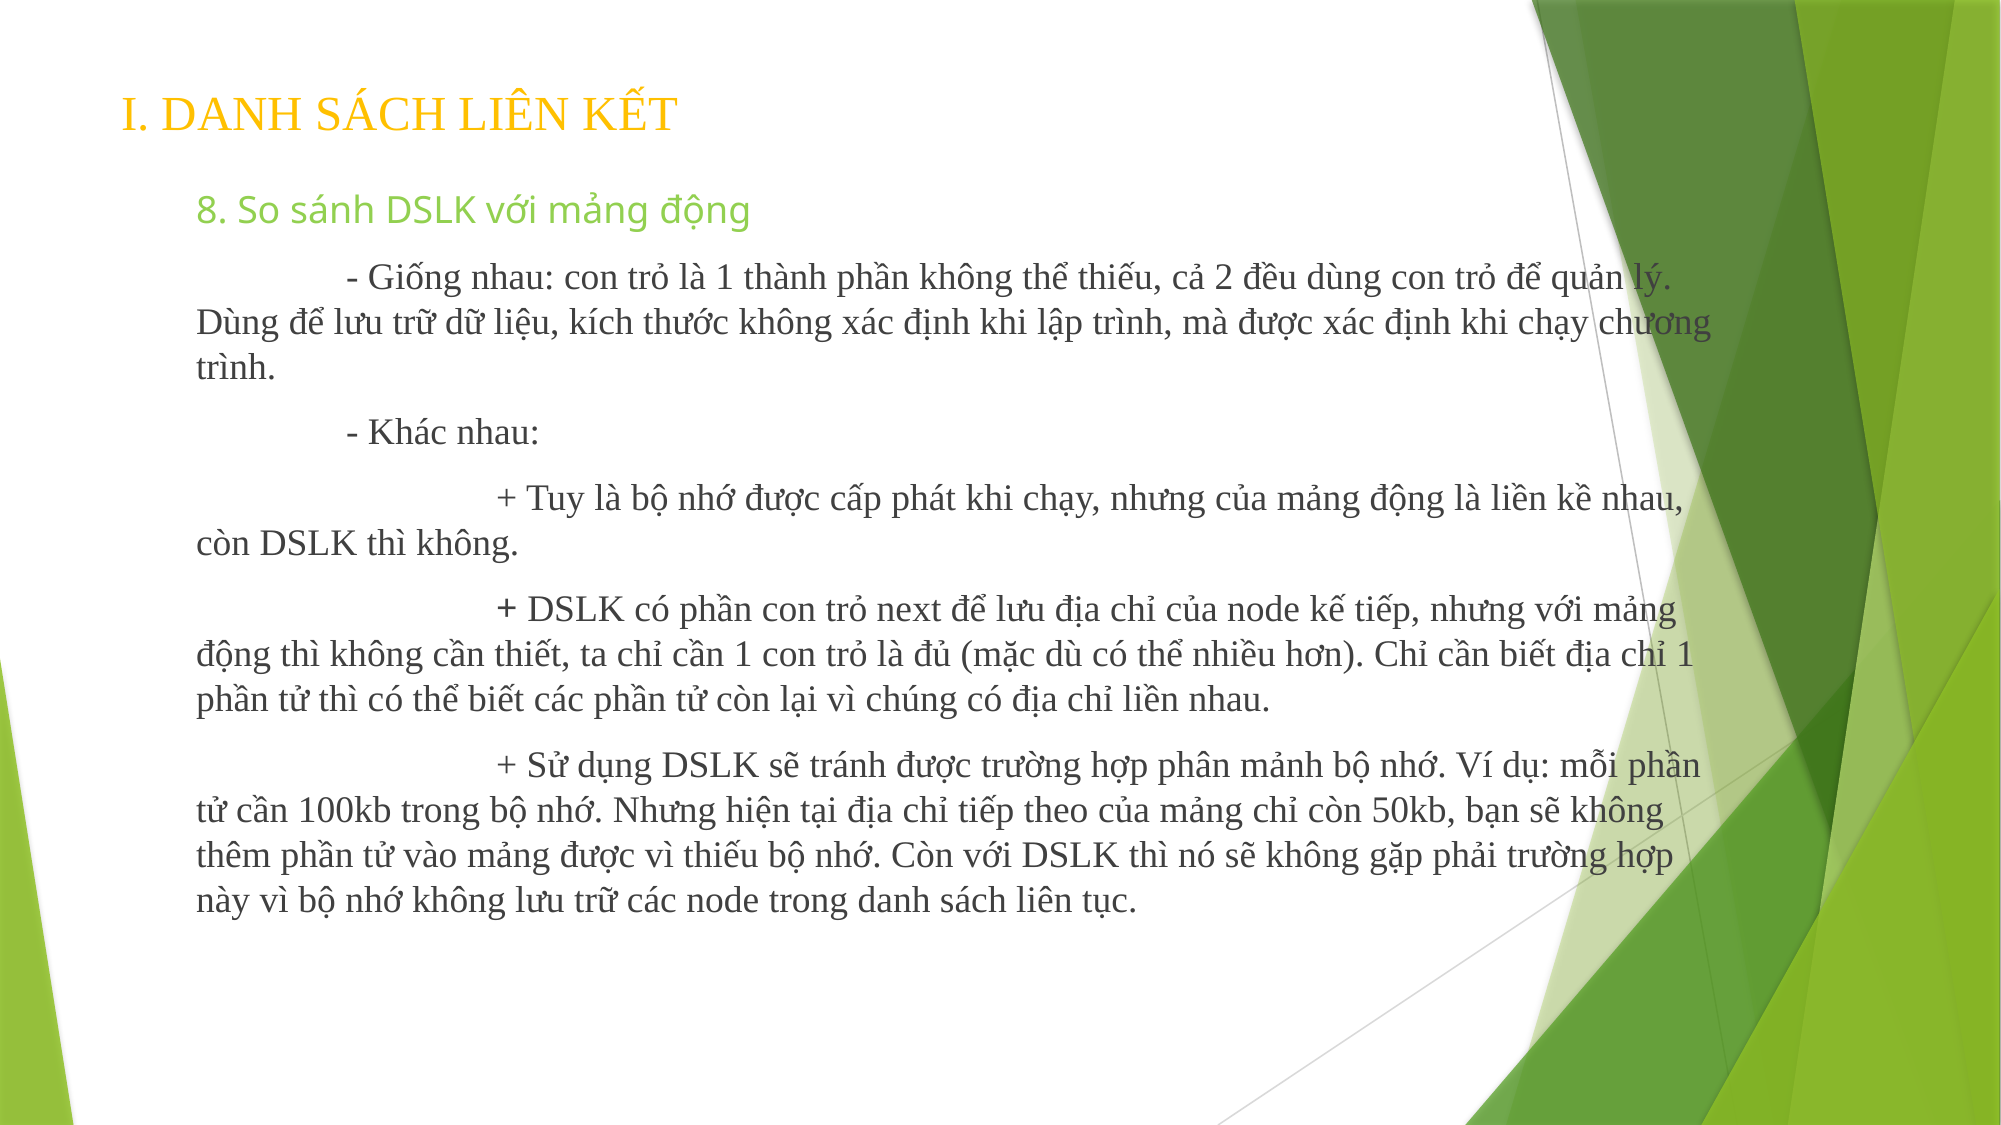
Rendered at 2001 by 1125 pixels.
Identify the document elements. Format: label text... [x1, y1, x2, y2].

title I. DANH SÁCH LIÊN KẾT [106, 74, 1649, 149]
list 8. So sánh DSLK với mảng động - Giống nhau: con trỏ là 1 thành phần không thể thiếu, cả 2 đều dùng con trỏ để quản lý. Dùng để lưu trữ dữ liệu, kích thước không xác định khi lập trình, mà được xác định khi chạy chương trình. - Khác nhau: + Tuy là bộ nhớ được cấp phát khi chạy, nhưng của mảng động là liền kề nhau, còn DSLK thì không. + DSLK có phần con trỏ next để lưu địa chỉ của node kế tiếp, nhưng với mảng động thì không cần thiết, ta chỉ cần 1 con trỏ là đủ (mặc dù có thể nhiều hơn). Chỉ cần biết địa chỉ 1 phần tử thì có thể biết các phần tử còn lại vì chúng có địa chỉ liền nhau. + Sử dụng DSLK sẽ tránh được trường hợp phân mảnh bộ nhớ. Ví dụ: mỗi phần tử cần 100kb trong bộ nhớ. Nhưng hiện tại địa chỉ tiếp theo của mảng chỉ còn 50kb, bạn sẽ không thêm phần tử vào mảng được vì thiếu bộ nhớ. Còn với DSLK thì nó sẽ không gặp phải trường hợp này vì bộ nhớ không lưu trữ các node trong danh sách liên tục. [181, 178, 1729, 1050]
